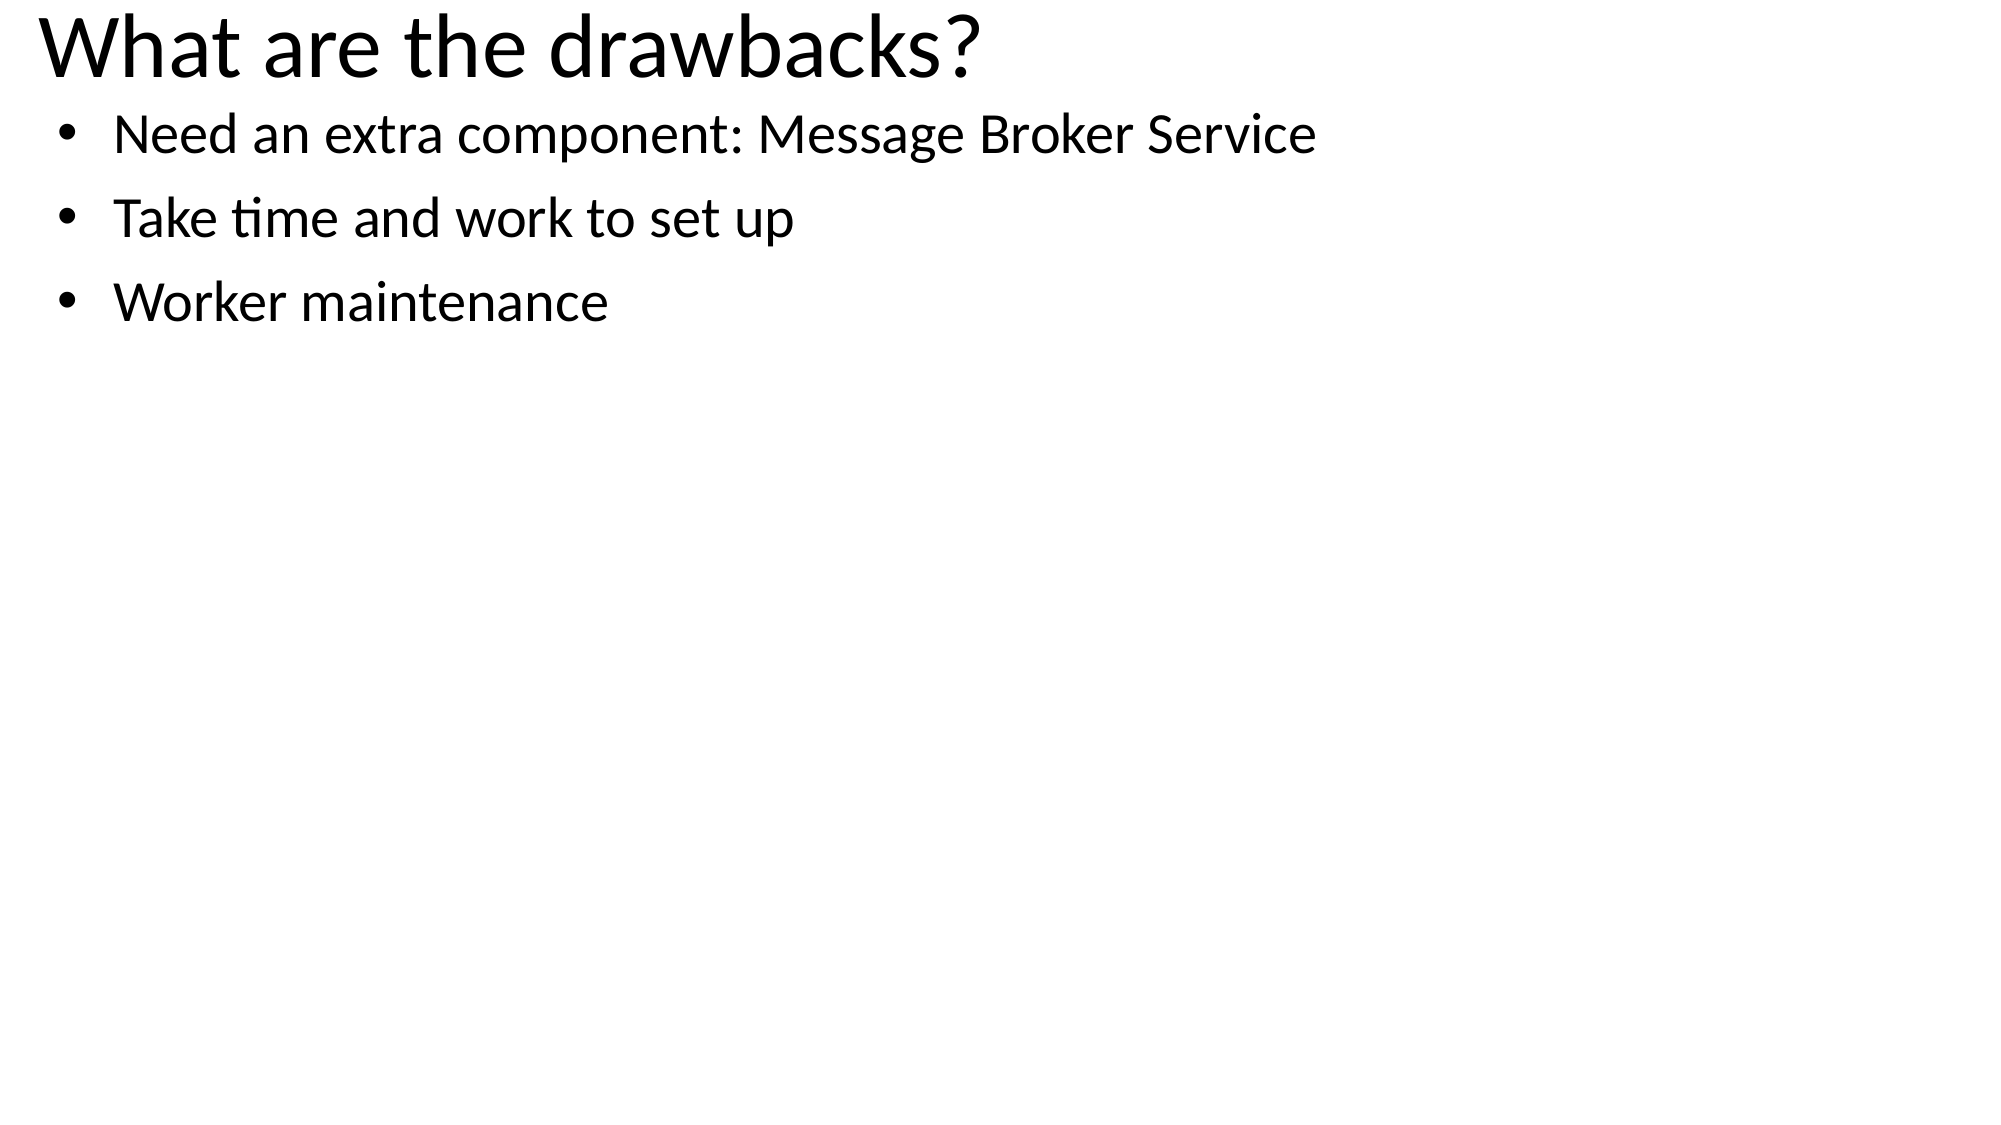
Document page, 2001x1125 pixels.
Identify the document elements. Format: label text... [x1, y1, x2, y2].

list Need an extra component: Message Broker Service Take time and work to set up Worker maintenance [23, 95, 1979, 1061]
title What are the drawbacks? [23, 0, 1979, 95]
